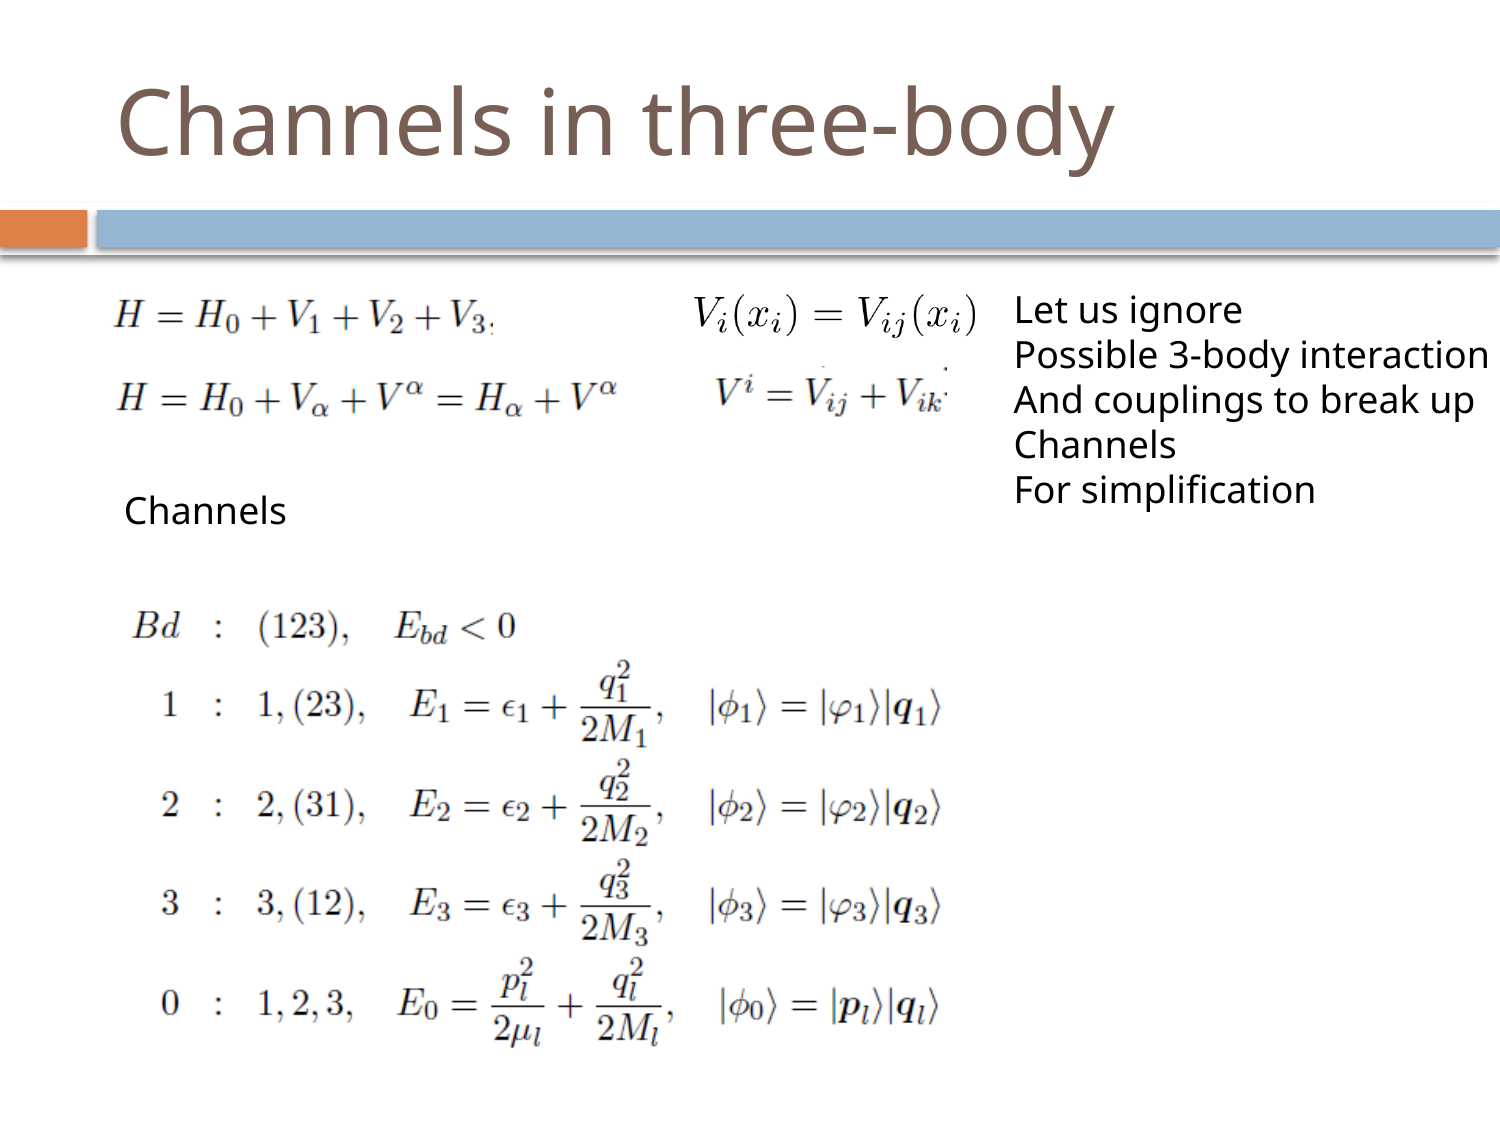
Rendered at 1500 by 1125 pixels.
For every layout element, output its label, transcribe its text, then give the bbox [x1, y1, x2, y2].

text_box Let us ignore Possible 3-body interaction And couplings to break up Channels For simplification [998, 278, 1500, 519]
title Channels in three-body [100, 37, 1438, 200]
picture [694, 294, 975, 339]
text_box Channels [109, 479, 303, 540]
picture [99, 267, 626, 431]
picture [694, 366, 947, 431]
picture [105, 587, 975, 1059]
